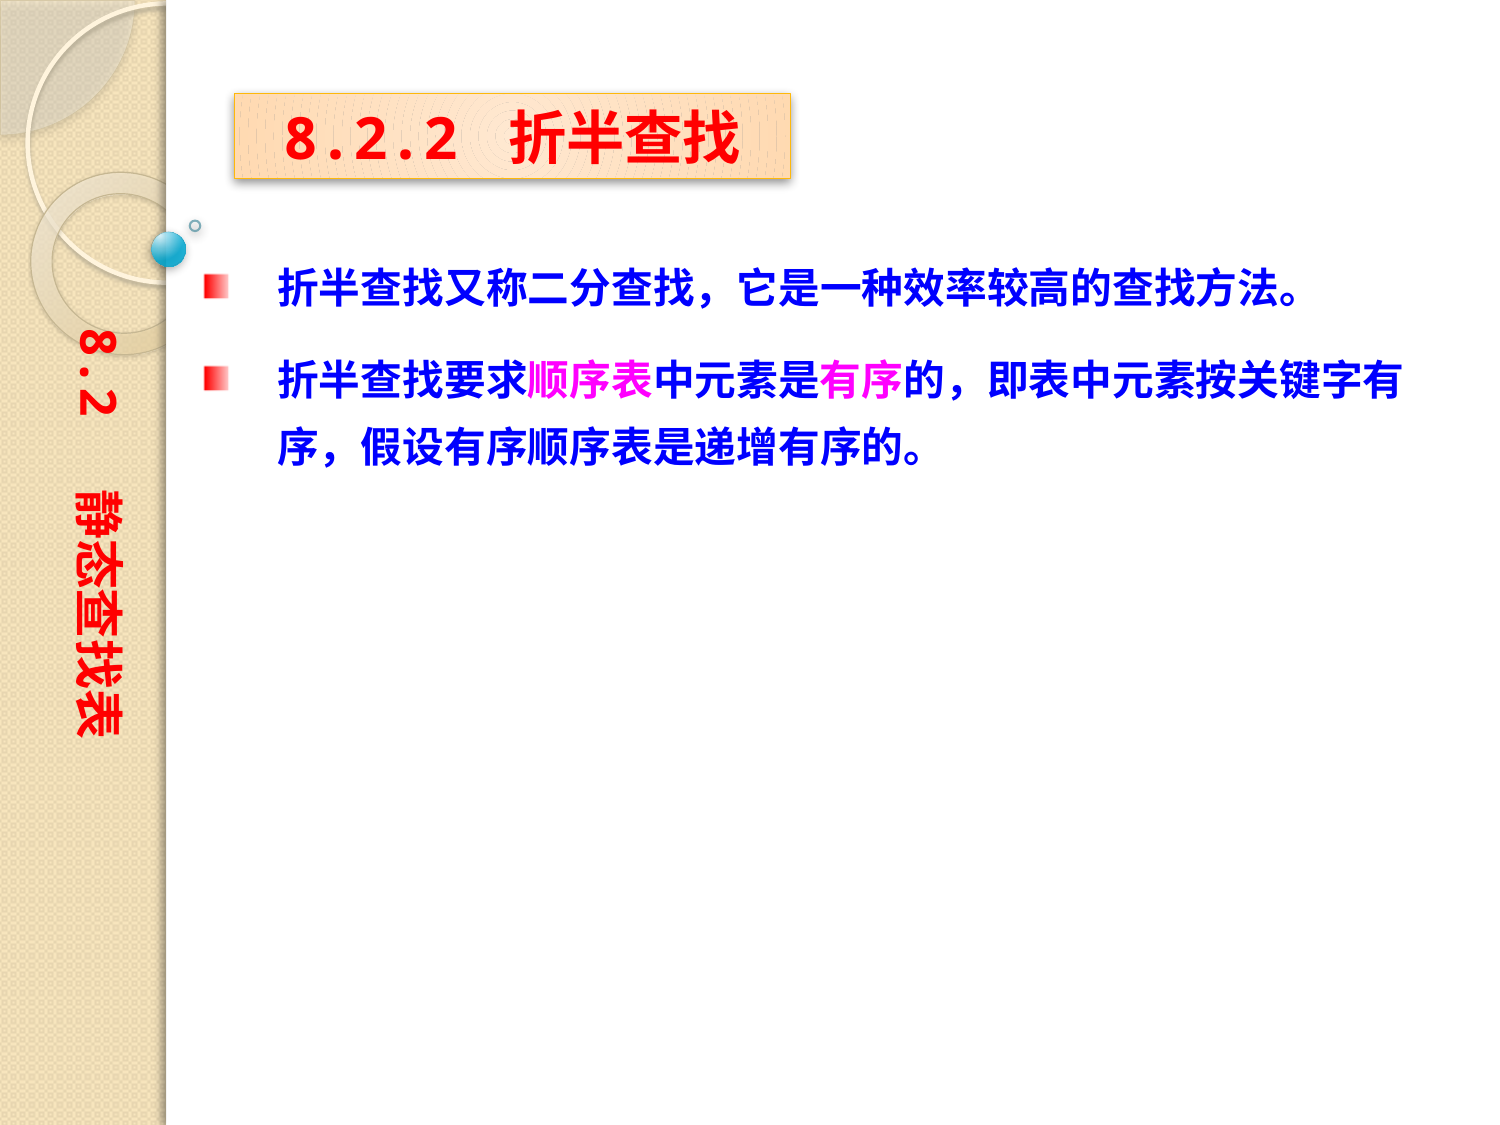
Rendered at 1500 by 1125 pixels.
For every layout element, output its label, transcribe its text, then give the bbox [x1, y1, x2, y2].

text_box 8.2 静态查找表 [46, 292, 138, 774]
text_box 8.2.2 折半查找 [234, 93, 791, 179]
picture [202, 272, 232, 302]
text_box 折半查找又称二分查找，它是一种效率较高的查找方法。 折半查找要求顺序表中元素是有序的，即表中元素按关键字有序，假设有序顺序表是递增有序的。 [187, 238, 1430, 478]
picture [202, 364, 232, 394]
